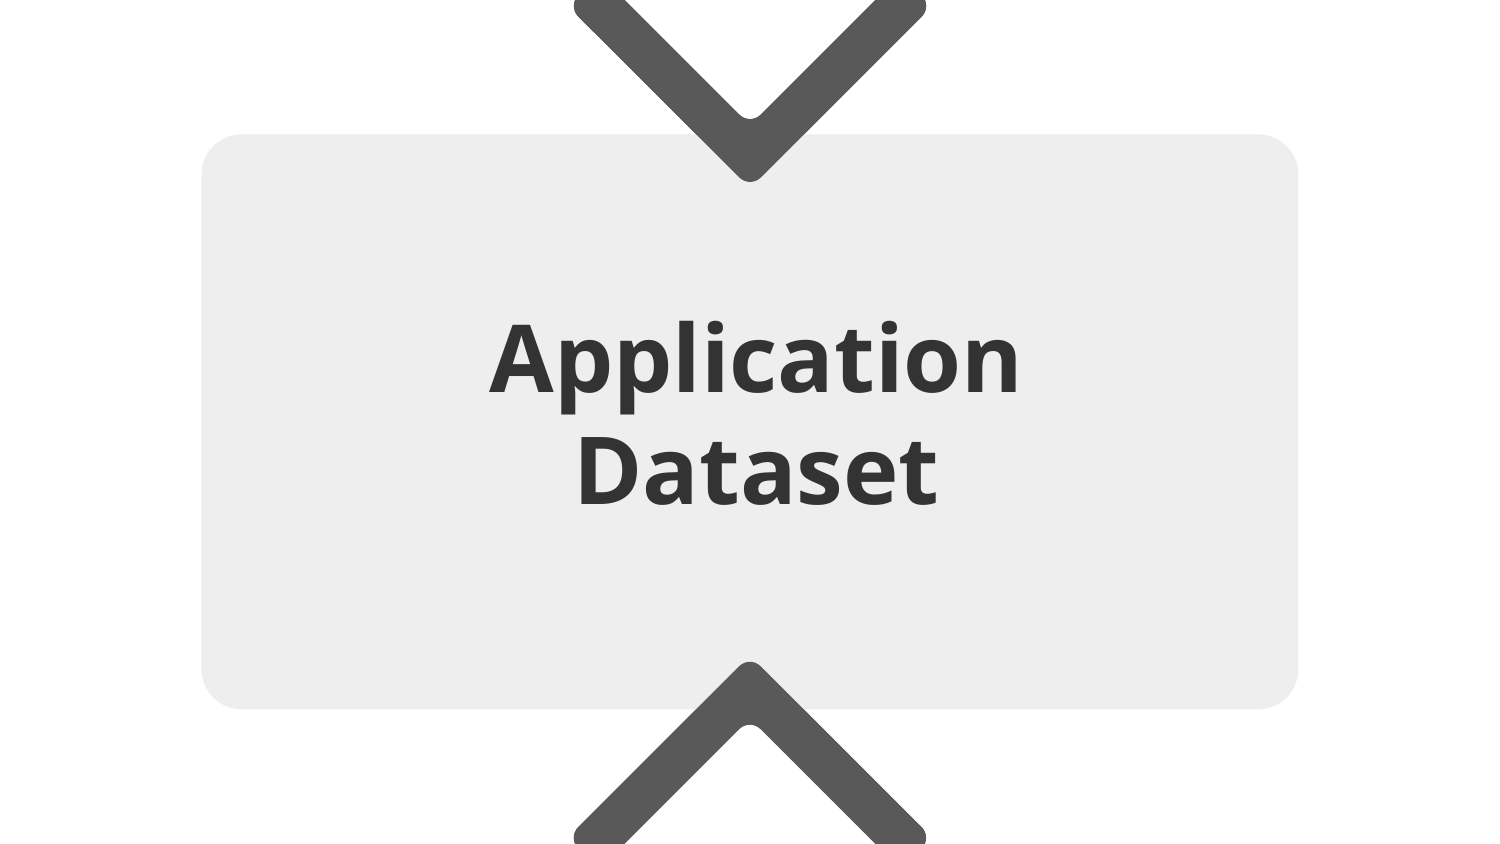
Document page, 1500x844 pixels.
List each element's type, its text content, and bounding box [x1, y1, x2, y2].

text_box [573, 661, 927, 844]
title Application Dataset [357, 341, 1156, 480]
text_box [201, 134, 1299, 710]
text_box [573, 0, 927, 182]
